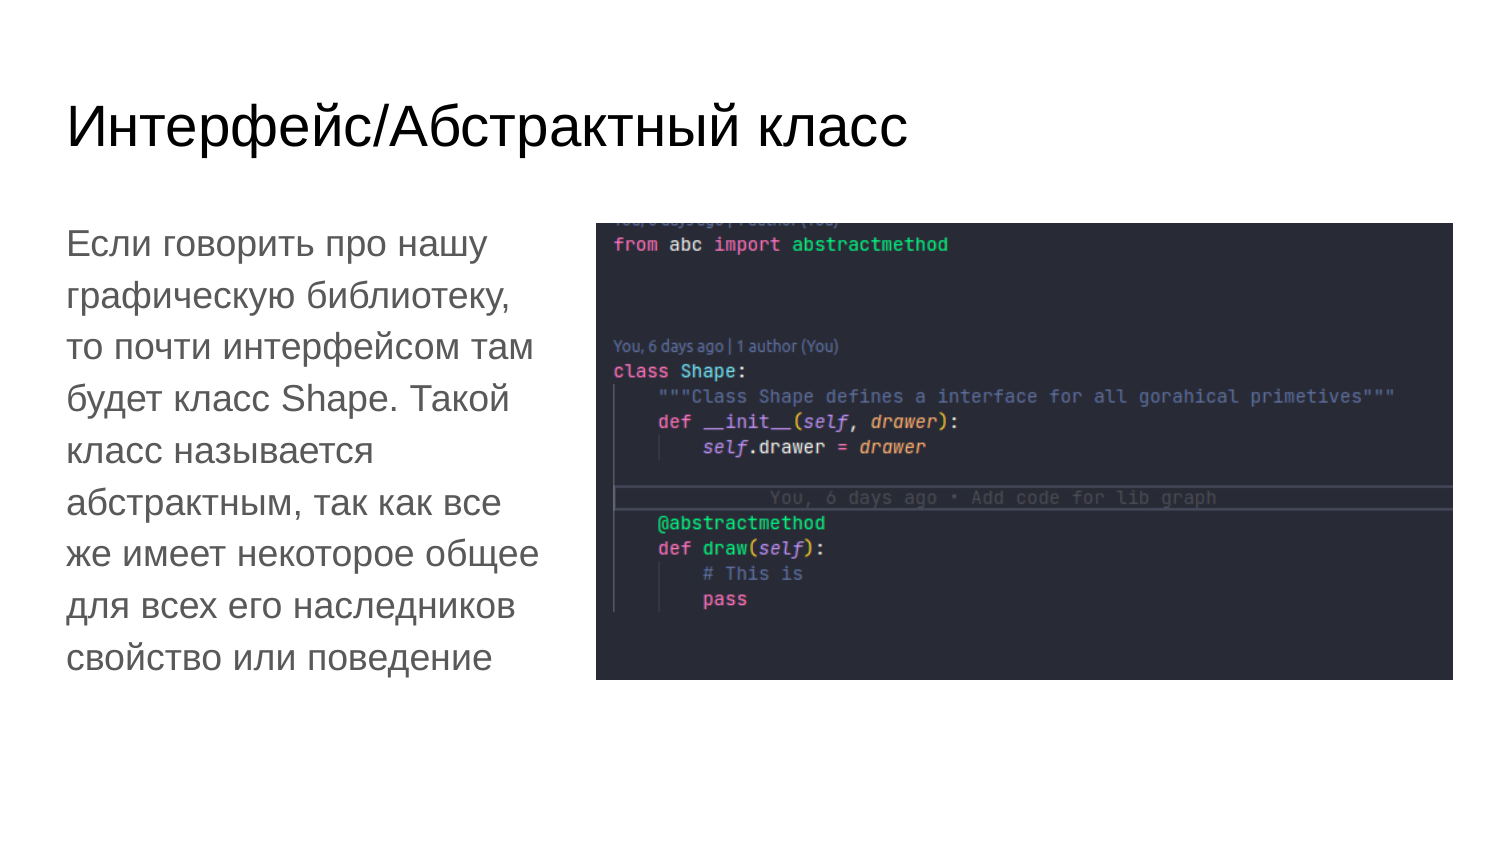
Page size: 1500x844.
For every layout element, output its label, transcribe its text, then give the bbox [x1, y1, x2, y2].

title Интерфейс/Абстрактный класс [51, 72, 1449, 167]
list Если говорить про нашу графическую библиотеку, то почти интерфейсом там будет класс Shape. Такой класс называется абстрактным, так как все же имеет некоторое общее для всех его наследников свойство или поведение [51, 197, 561, 706]
picture [596, 222, 1454, 680]
